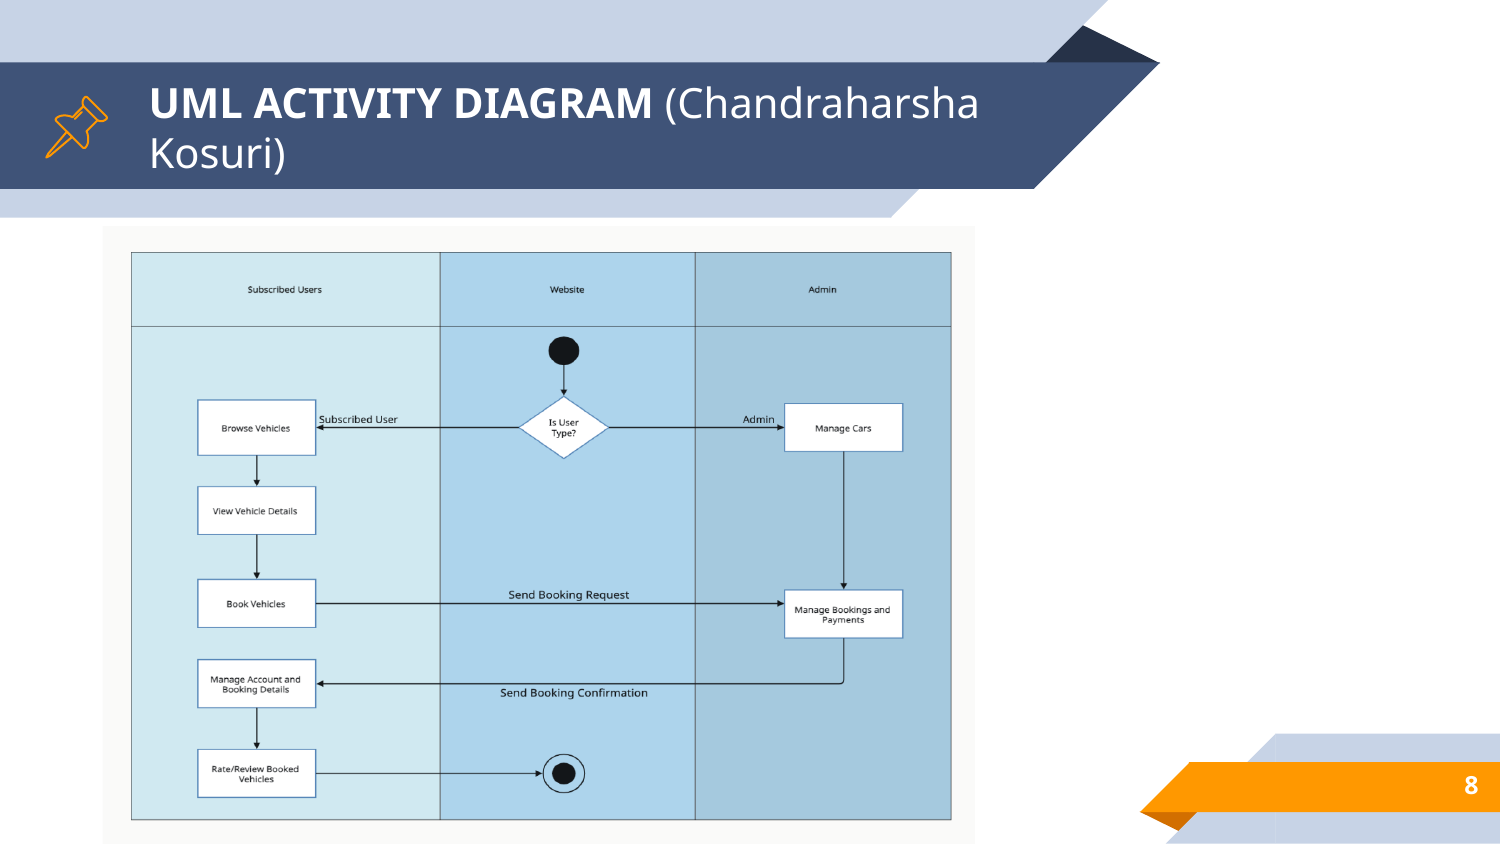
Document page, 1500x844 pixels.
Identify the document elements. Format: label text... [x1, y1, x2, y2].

title UML ACTIVITY DIAGRAM (Chandraharsha Kosuri) [133, 64, 1035, 190]
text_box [45, 96, 108, 158]
picture [99, 226, 975, 844]
slide_number ‹#› [1249, 760, 1494, 813]
